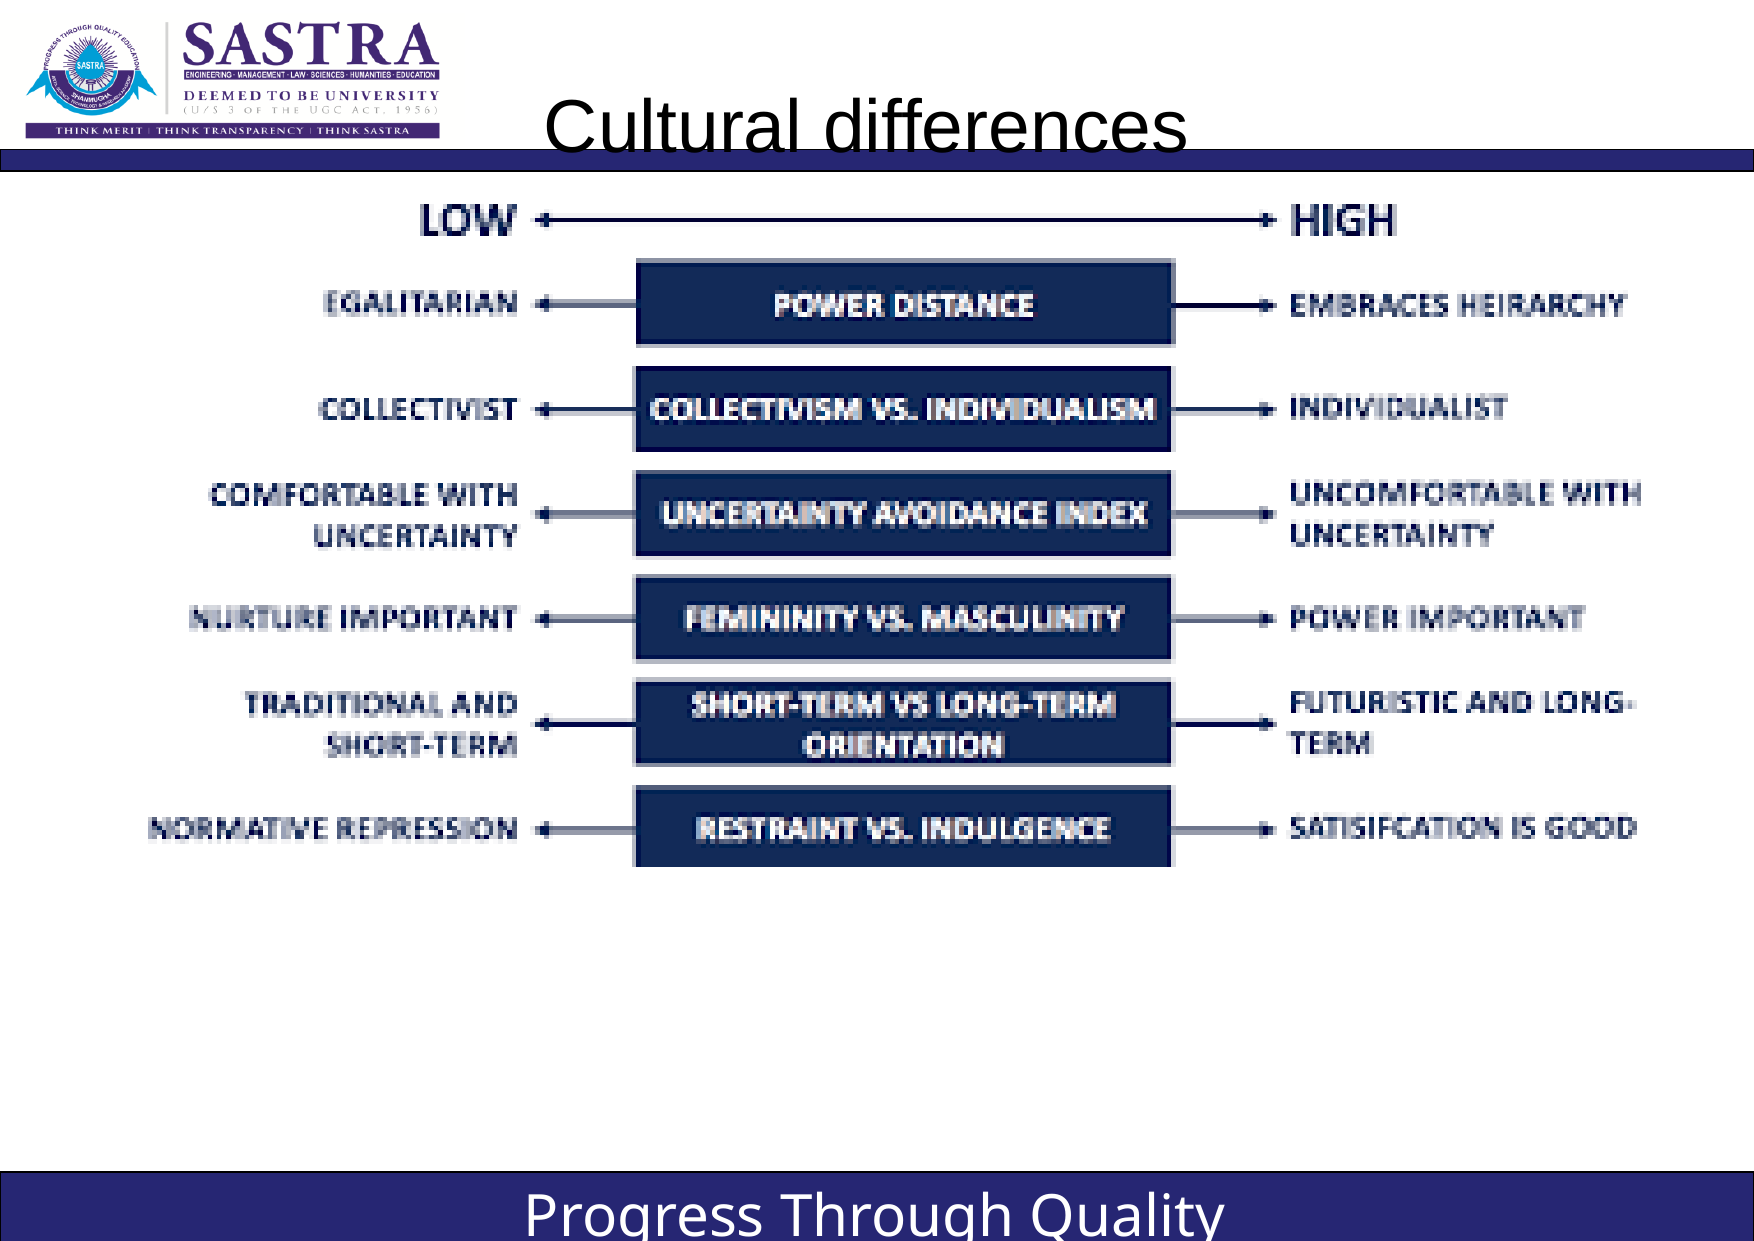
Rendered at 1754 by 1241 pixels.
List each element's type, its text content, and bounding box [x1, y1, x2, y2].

title Cultural differences [131, 68, 1623, 193]
picture [139, 182, 1665, 867]
picture [0, 13, 465, 146]
